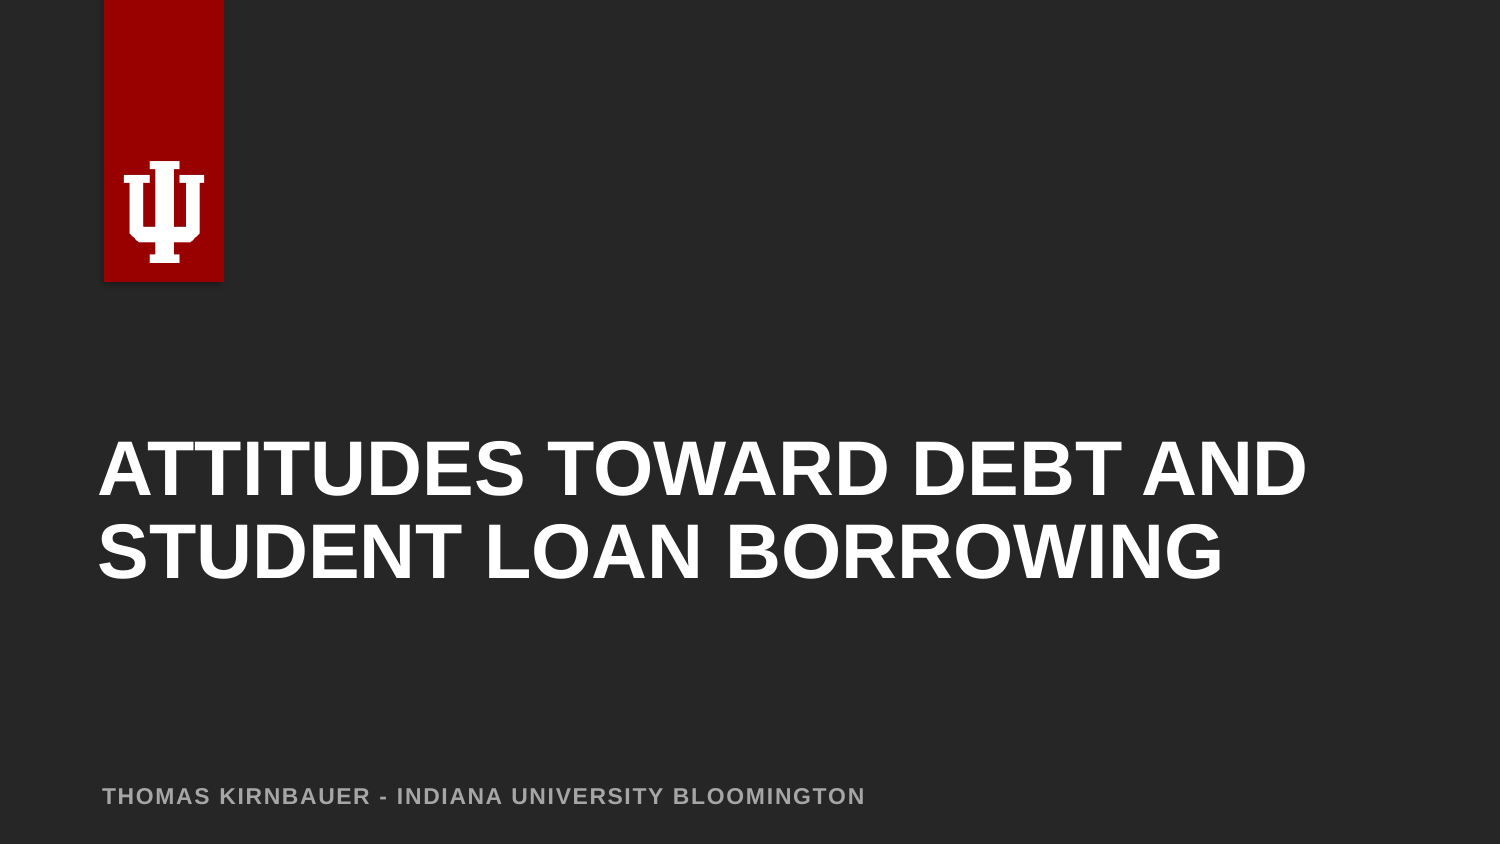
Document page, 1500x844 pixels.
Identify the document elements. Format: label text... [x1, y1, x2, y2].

title ATTITUDES TOWARD DEBT AND STUDENT LOAN BORROWING [82, 387, 1352, 637]
list THOMAS KIRNBAUER - INDIANA UNIVERSITY BLOOMINGTON [87, 772, 1356, 819]
